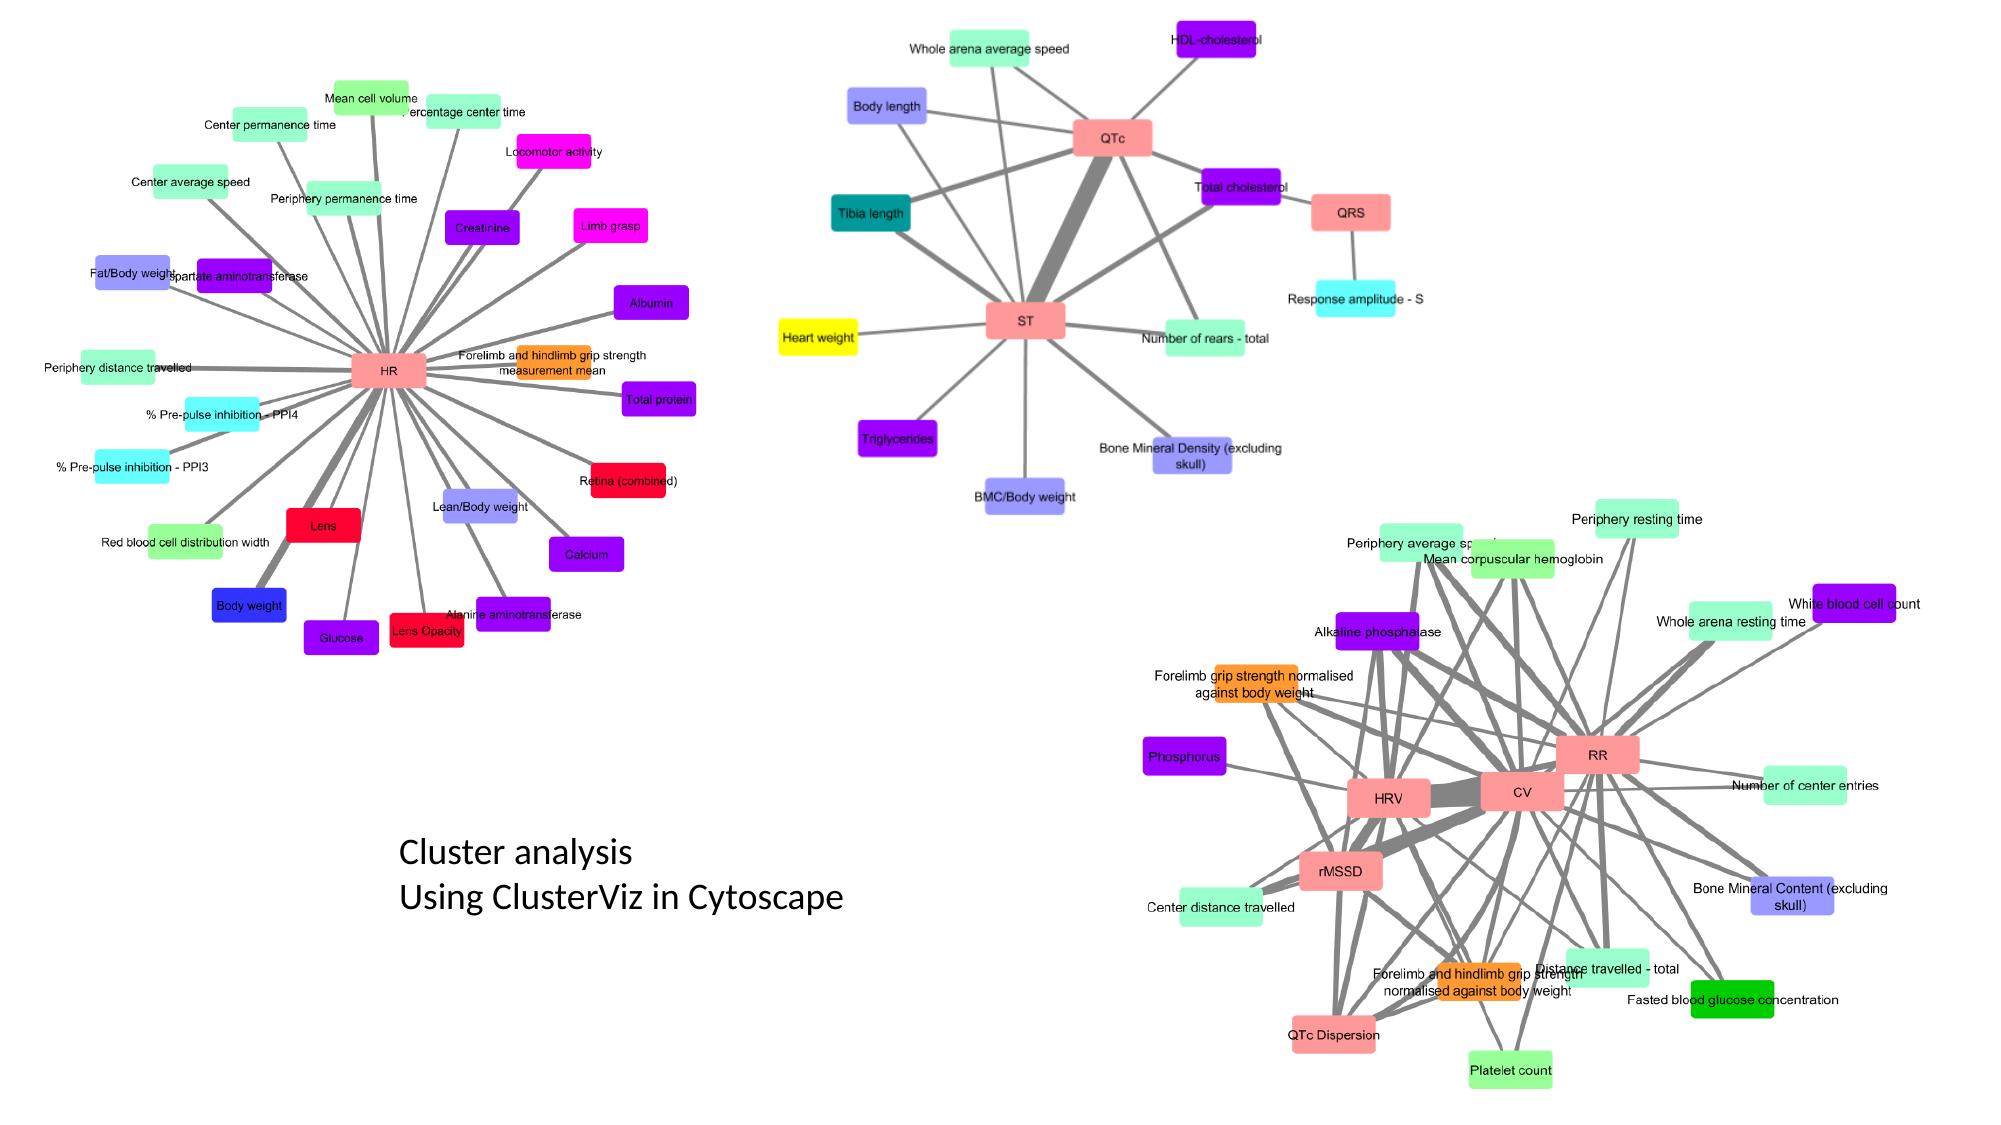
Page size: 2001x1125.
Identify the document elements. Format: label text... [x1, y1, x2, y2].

text_box Cluster analysis Using ClusterViz in Cytoscape [384, 819, 860, 925]
picture [31, 74, 704, 669]
picture [776, 15, 1957, 1104]
